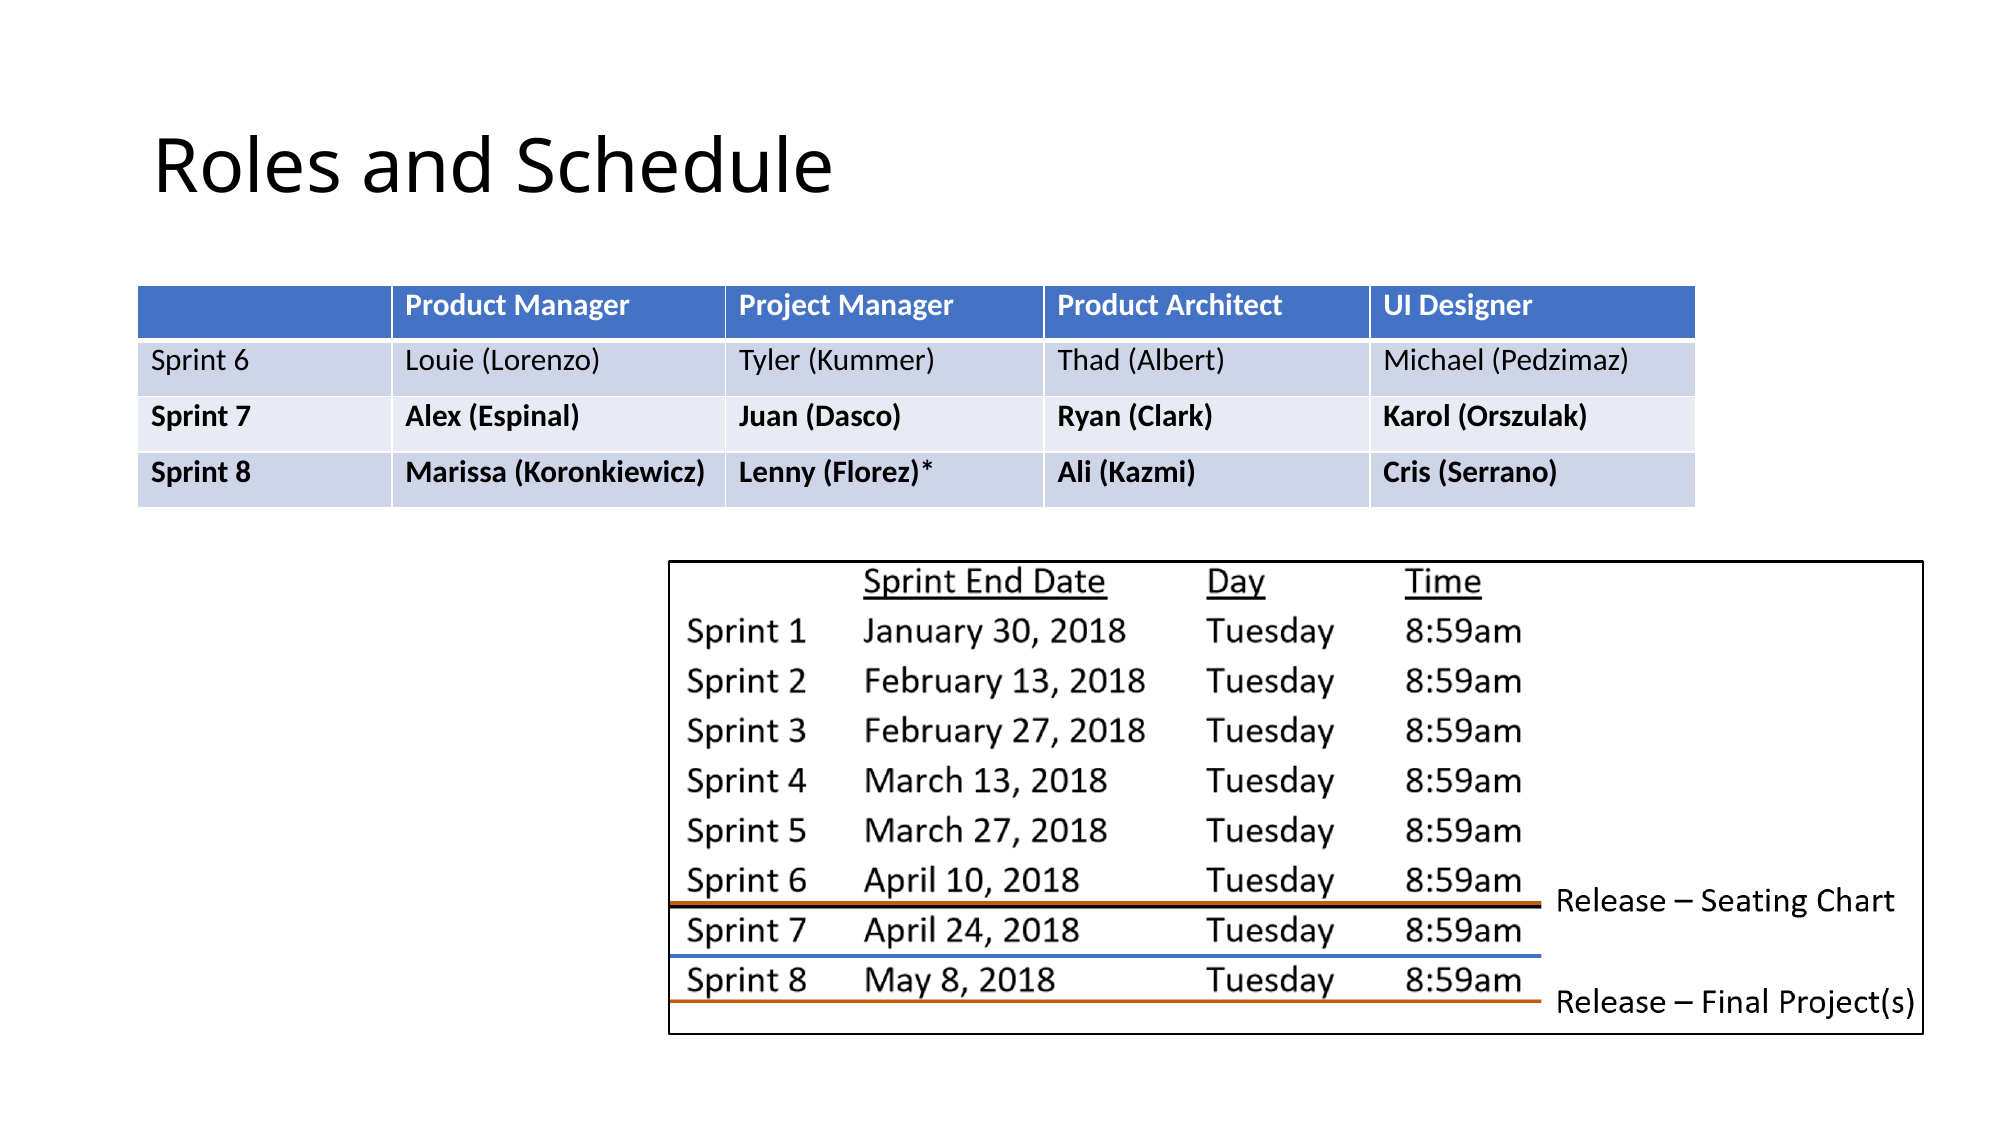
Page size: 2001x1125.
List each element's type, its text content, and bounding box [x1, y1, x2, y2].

table_cell Thad (Albert) [1045, 343, 1369, 396]
table_cell Michael (Pedzimaz) [1371, 343, 1695, 396]
table_cell Alex (Espinal) [393, 397, 725, 451]
table_cell Sprint 7 [138, 397, 391, 451]
picture [669, 562, 1923, 1034]
table_cell Juan (Dasco) [726, 397, 1043, 451]
table_cell Sprint 6 [138, 343, 391, 396]
table_cell Tyler (Kummer) [726, 343, 1043, 396]
table_cell Sprint 8 [138, 453, 391, 507]
title Roles and Schedule [137, 59, 1863, 278]
table_header Product Manager [393, 286, 725, 338]
table_cell Marissa (Koronkiewicz) [393, 453, 725, 507]
table_header Product Architect [1045, 286, 1369, 338]
table_cell Ryan (Clark) [1045, 397, 1369, 451]
table_cell Lenny (Florez)* [726, 453, 1043, 507]
table_cell Ali (Kazmi) [1045, 453, 1369, 507]
table_cell Louie (Lorenzo) [393, 343, 725, 396]
table_header Project Manager [726, 286, 1043, 338]
table_cell Cris (Serrano) [1371, 453, 1695, 507]
table_cell Karol (Orszulak) [1371, 397, 1695, 451]
table_header UI Designer [1371, 286, 1695, 338]
table_header [138, 286, 391, 338]
